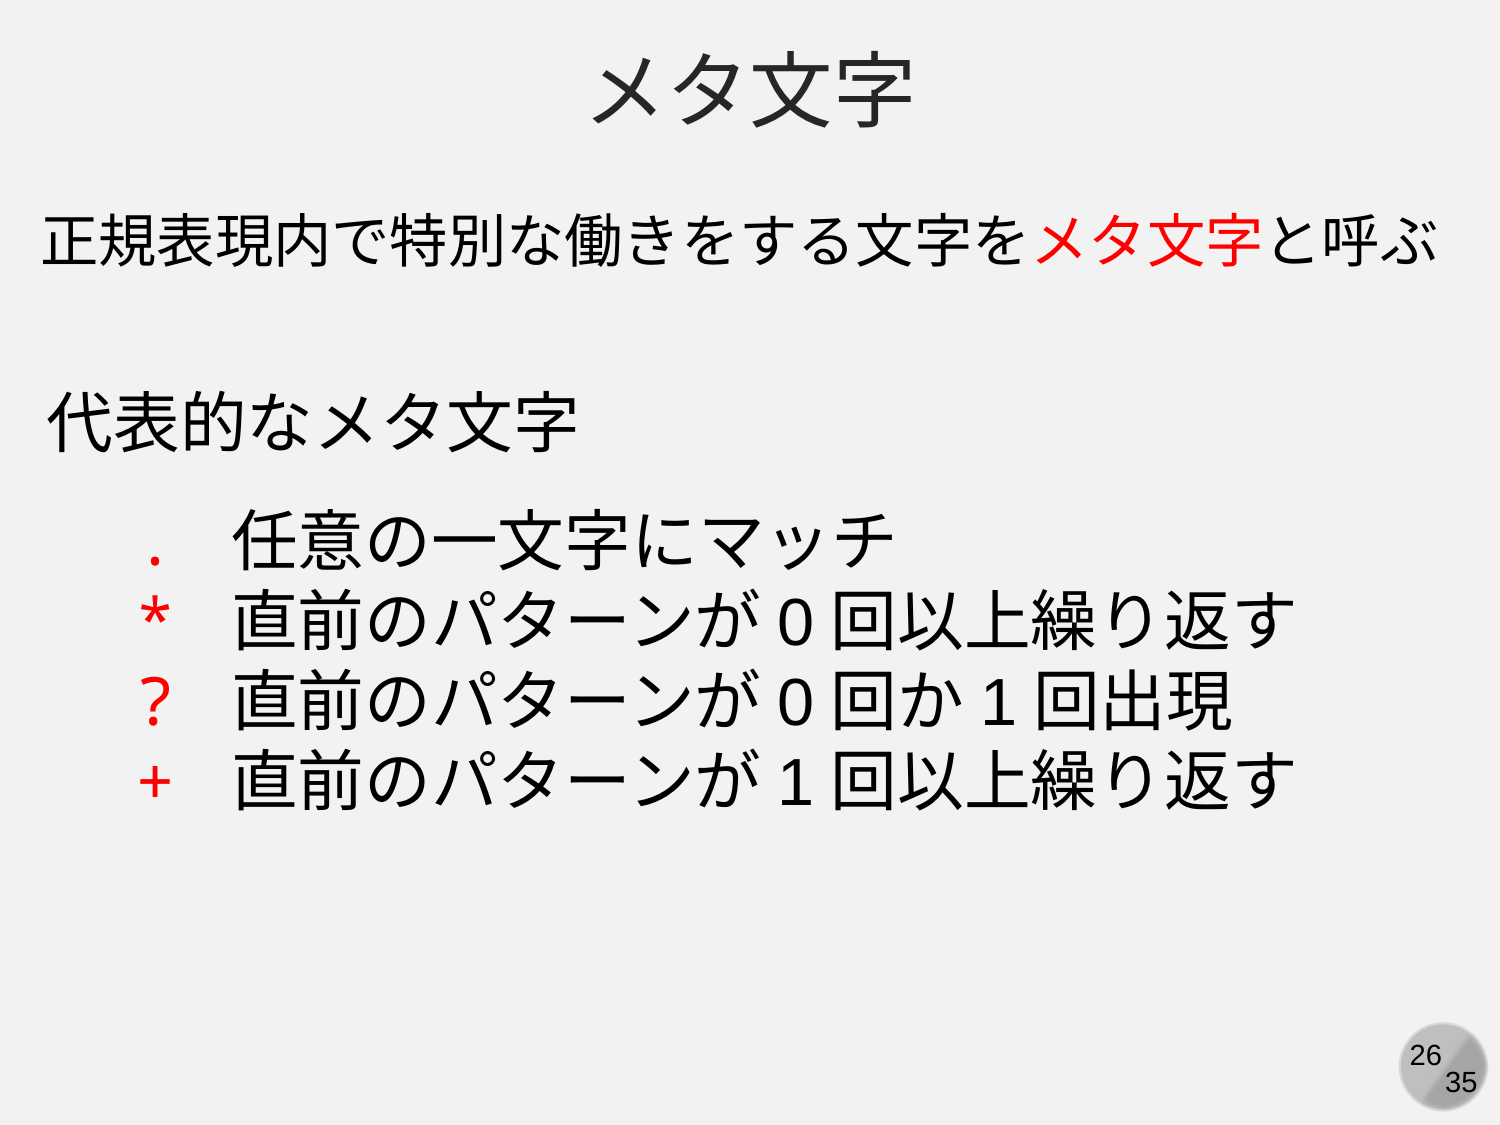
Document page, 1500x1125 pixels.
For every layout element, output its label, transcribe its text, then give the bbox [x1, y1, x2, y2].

text_box . 任意の一文字にマッチ * 直前のパターンが0回以上繰り返す ? 直前のパターンが0回か1回出現 + 直前のパターンが1回以上繰り返す [120, 491, 1328, 827]
text_box 代表的なメタ文字 [31, 373, 596, 469]
list メタ文字 [0, 31, 1500, 155]
text_box 正規表現内で特別な働きをする文字をメタ文字と呼ぶ [25, 196, 1454, 281]
